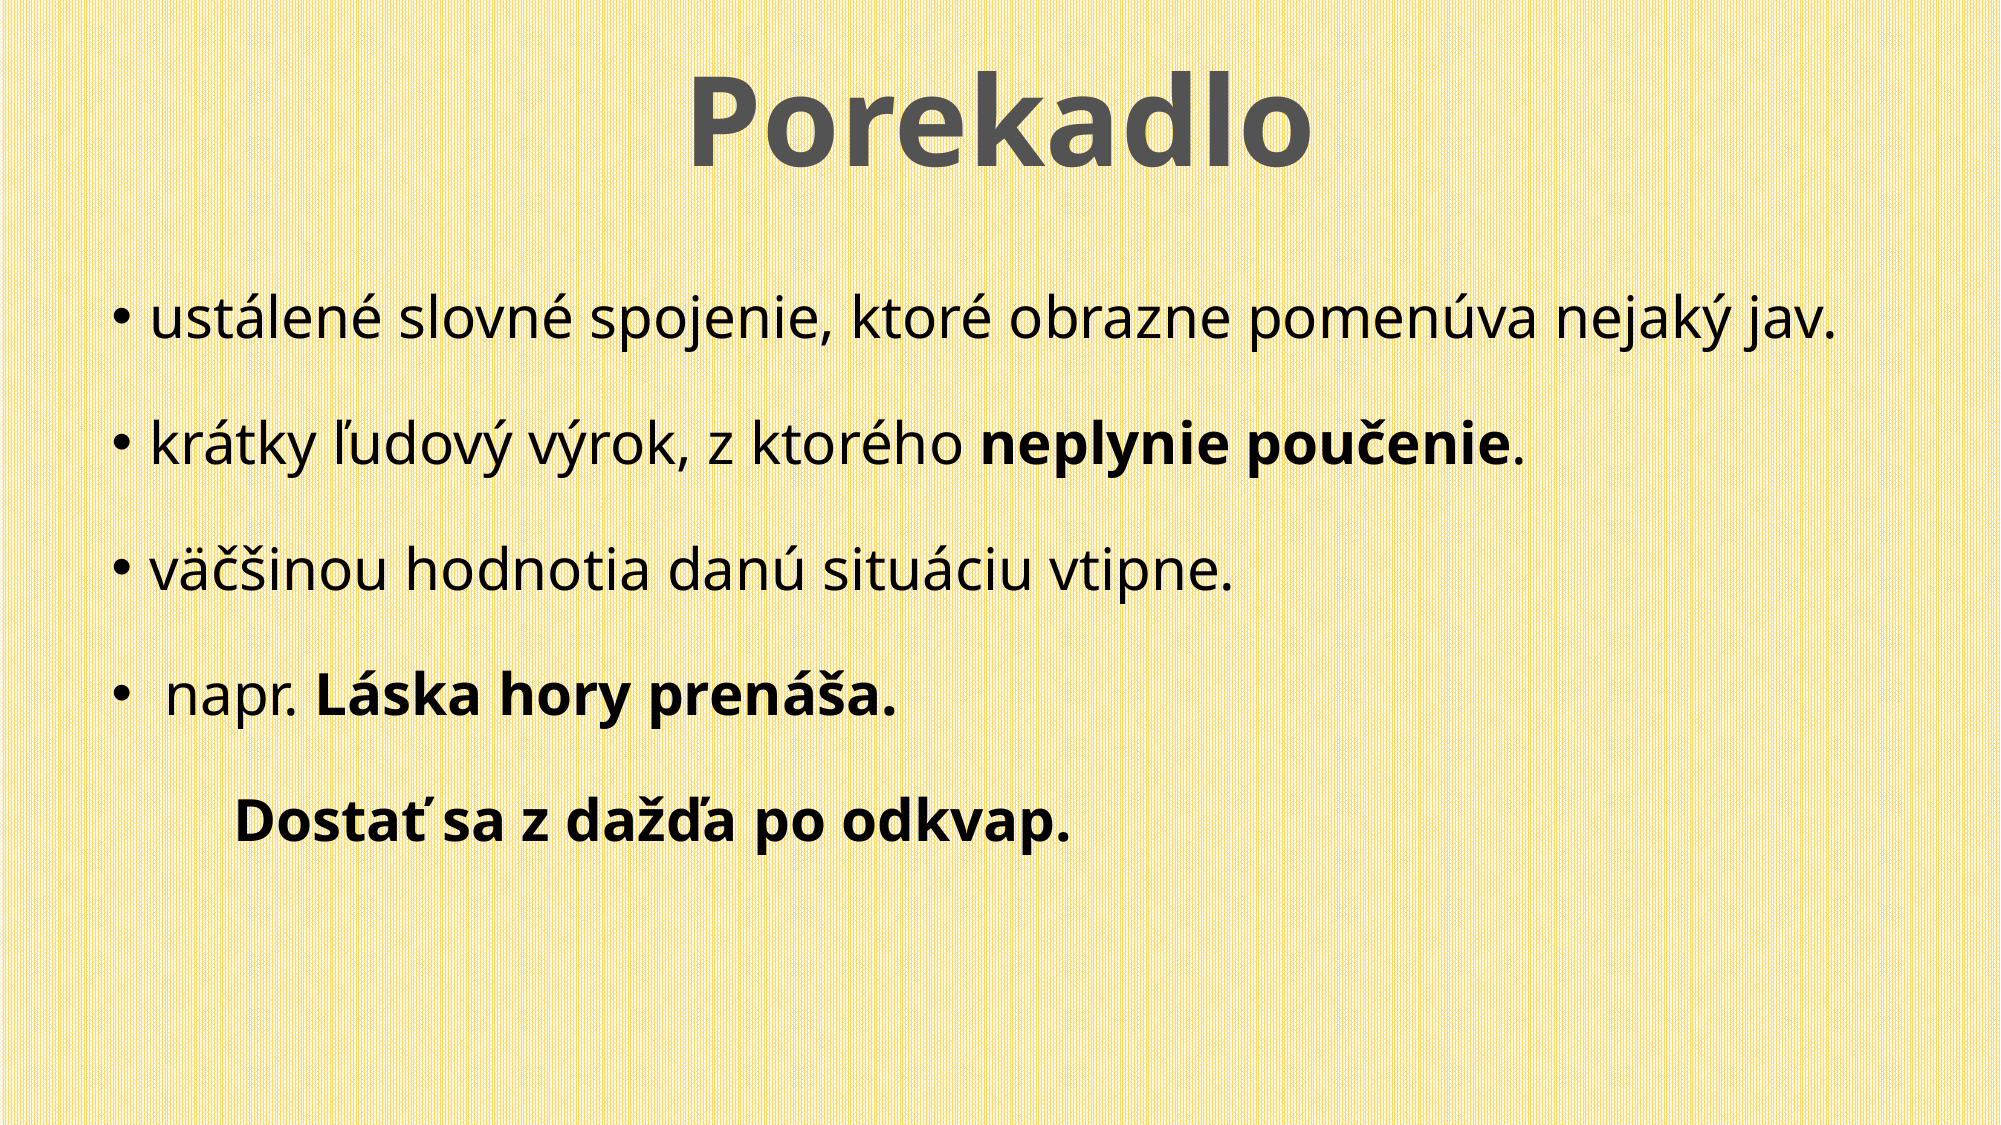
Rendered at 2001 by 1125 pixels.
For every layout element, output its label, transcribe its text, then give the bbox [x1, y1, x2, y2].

list ustálené slovné spojenie, ktoré obrazne pomenúva nejaký jav. krátky ľudový výrok, z ktorého neplynie poučenie. väčšinou hodnotia danú situáciu vtipne. napr. Láska hory prenáša. Dostať sa z dažďa po odkvap. [96, 238, 1943, 1100]
title Porekadlo [137, 17, 1863, 235]
